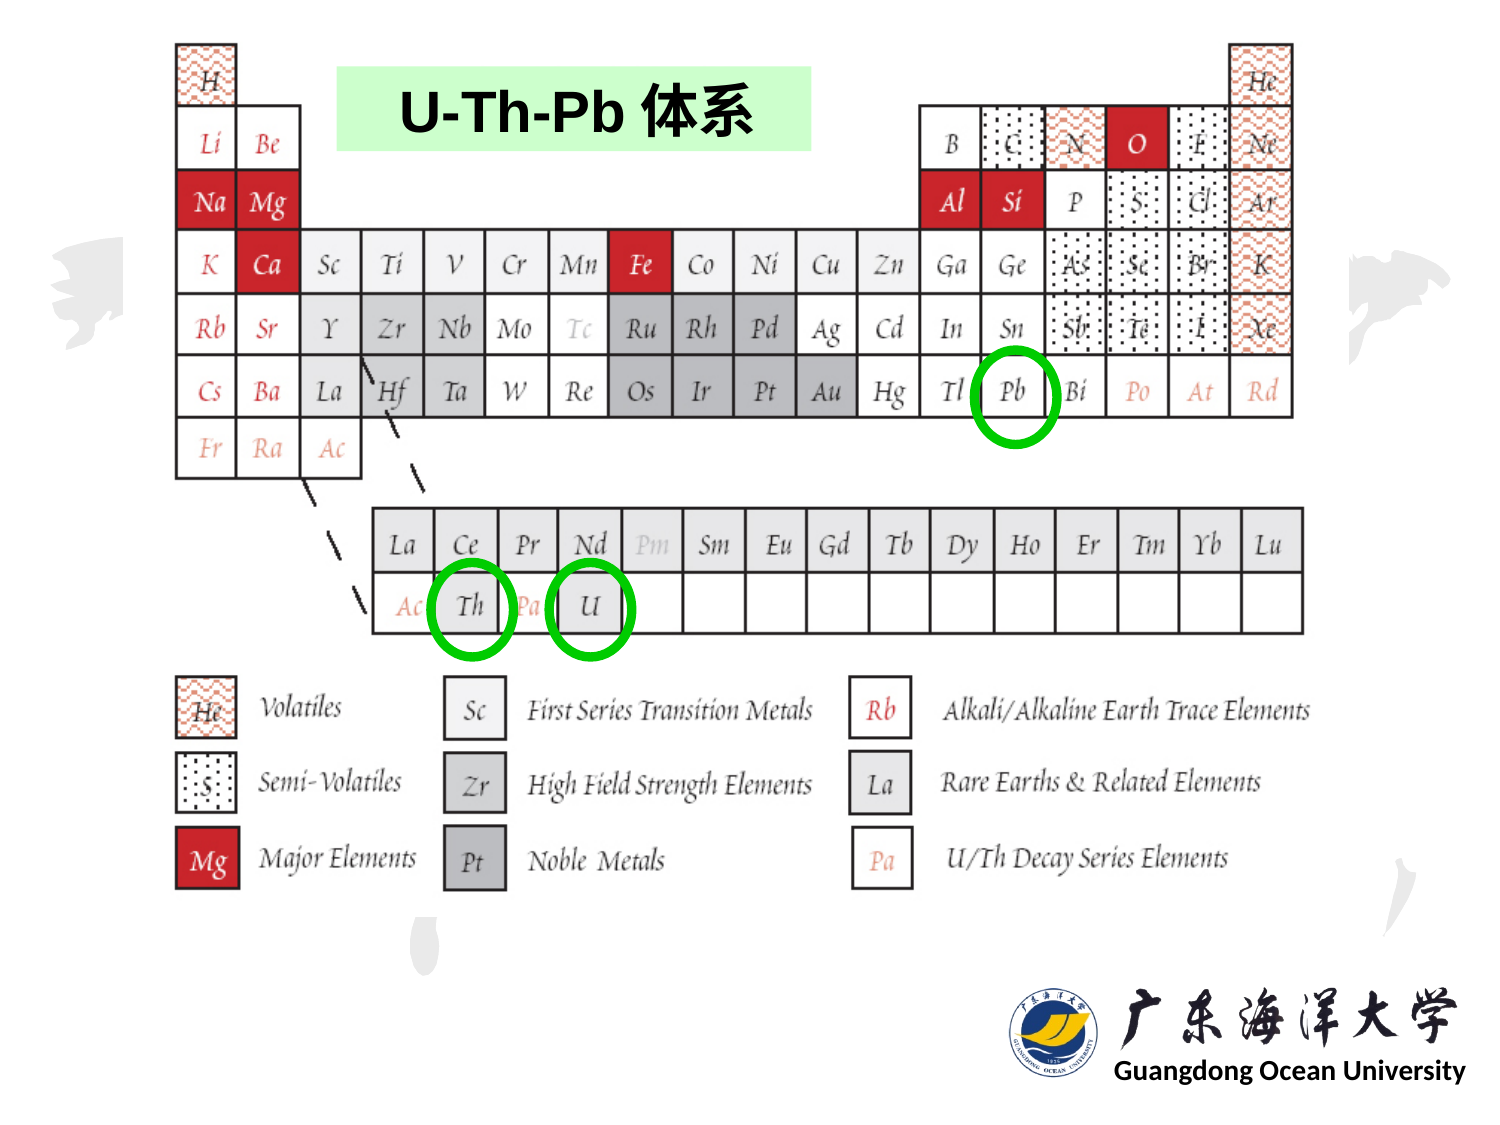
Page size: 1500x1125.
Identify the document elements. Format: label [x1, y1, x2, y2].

picture [123, 18, 1350, 917]
picture [1008, 972, 1500, 1078]
